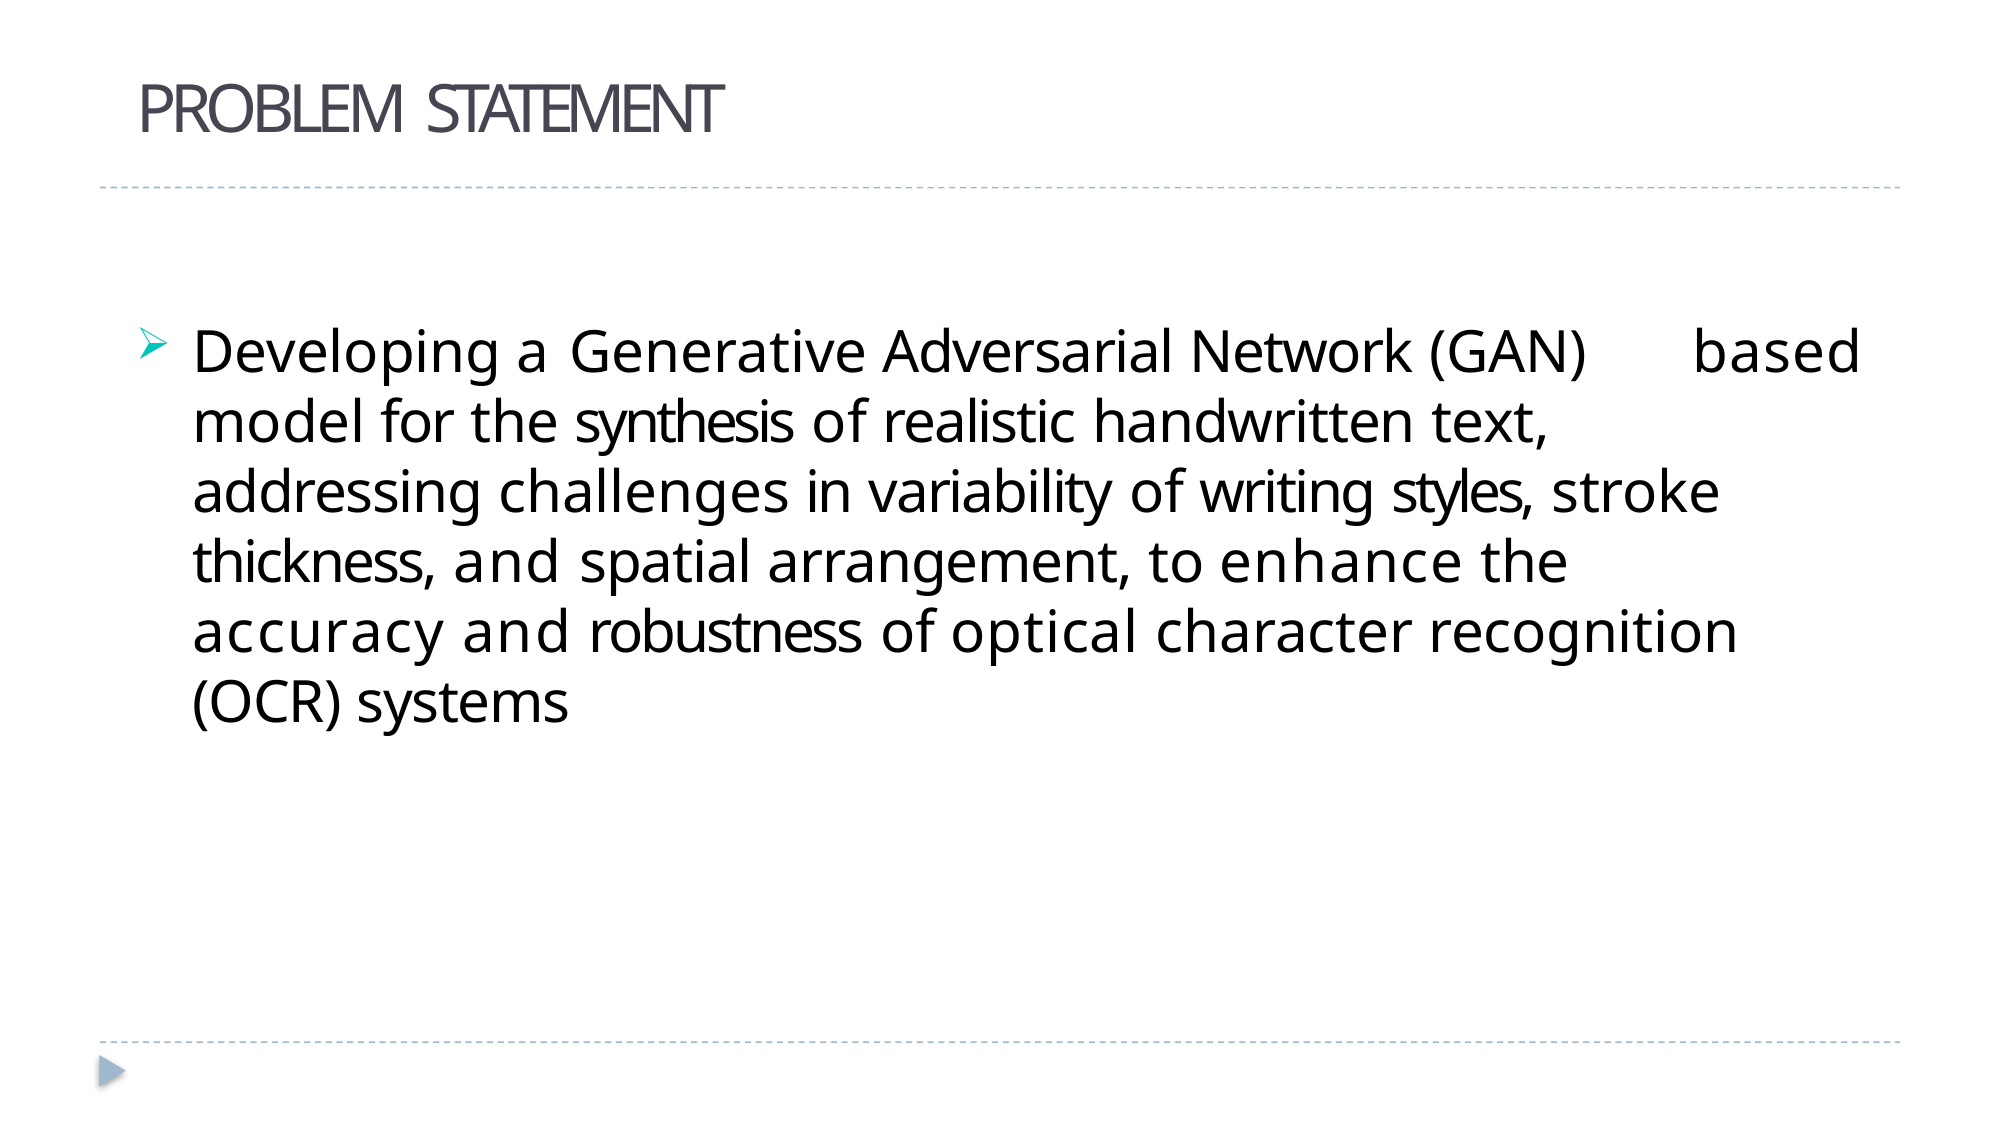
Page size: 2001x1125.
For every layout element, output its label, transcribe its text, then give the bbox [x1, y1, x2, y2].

title PROBLEM STATEMENT [133, 0, 1918, 146]
list Developing a Generative Adversarial Network (GAN) based model for the synthesis of realistic handwritten text, addressing challenges in variability of writing styles, stroke thickness, and spatial arrangement, to enhance the accuracy and robustness of optical character recognition (OCR) systems [133, 262, 1918, 952]
